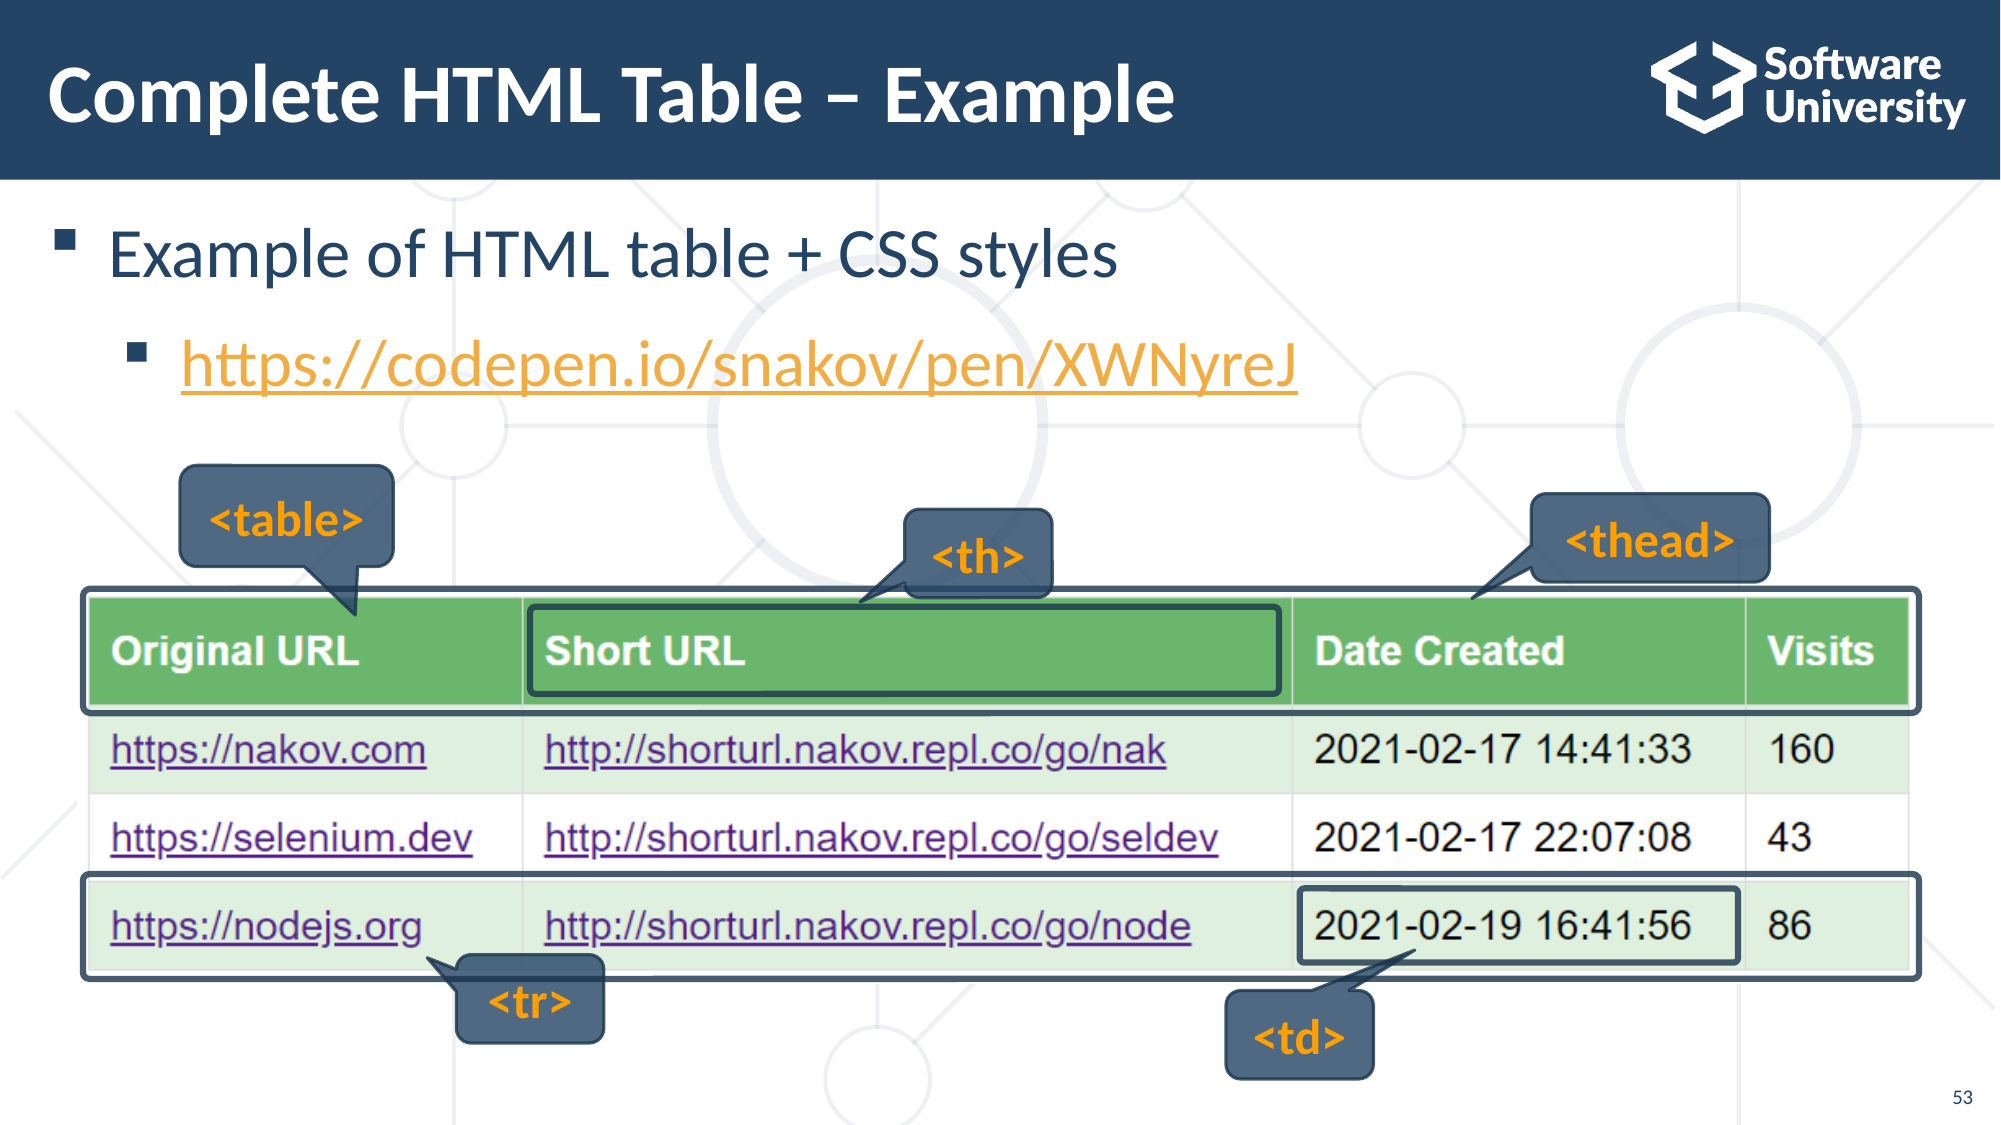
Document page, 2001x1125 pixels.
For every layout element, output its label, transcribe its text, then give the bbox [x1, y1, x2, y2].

text_box <td> [1223, 995, 1376, 1082]
text_box <table> [177, 463, 396, 584]
title Complete HTML Table – Example [31, 16, 1625, 162]
slide_number 53 [1927, 1067, 1989, 1117]
text_box <tr> [454, 995, 606, 1046]
picture [77, 586, 1923, 984]
text_box <thead> [1484, 491, 1772, 584]
list Example of HTML table + CSS styles https://codepen.io/snakov/pen/XWNyreJ [31, 196, 1970, 1104]
picture [1651, 41, 1966, 134]
text_box <th> [876, 507, 1055, 584]
